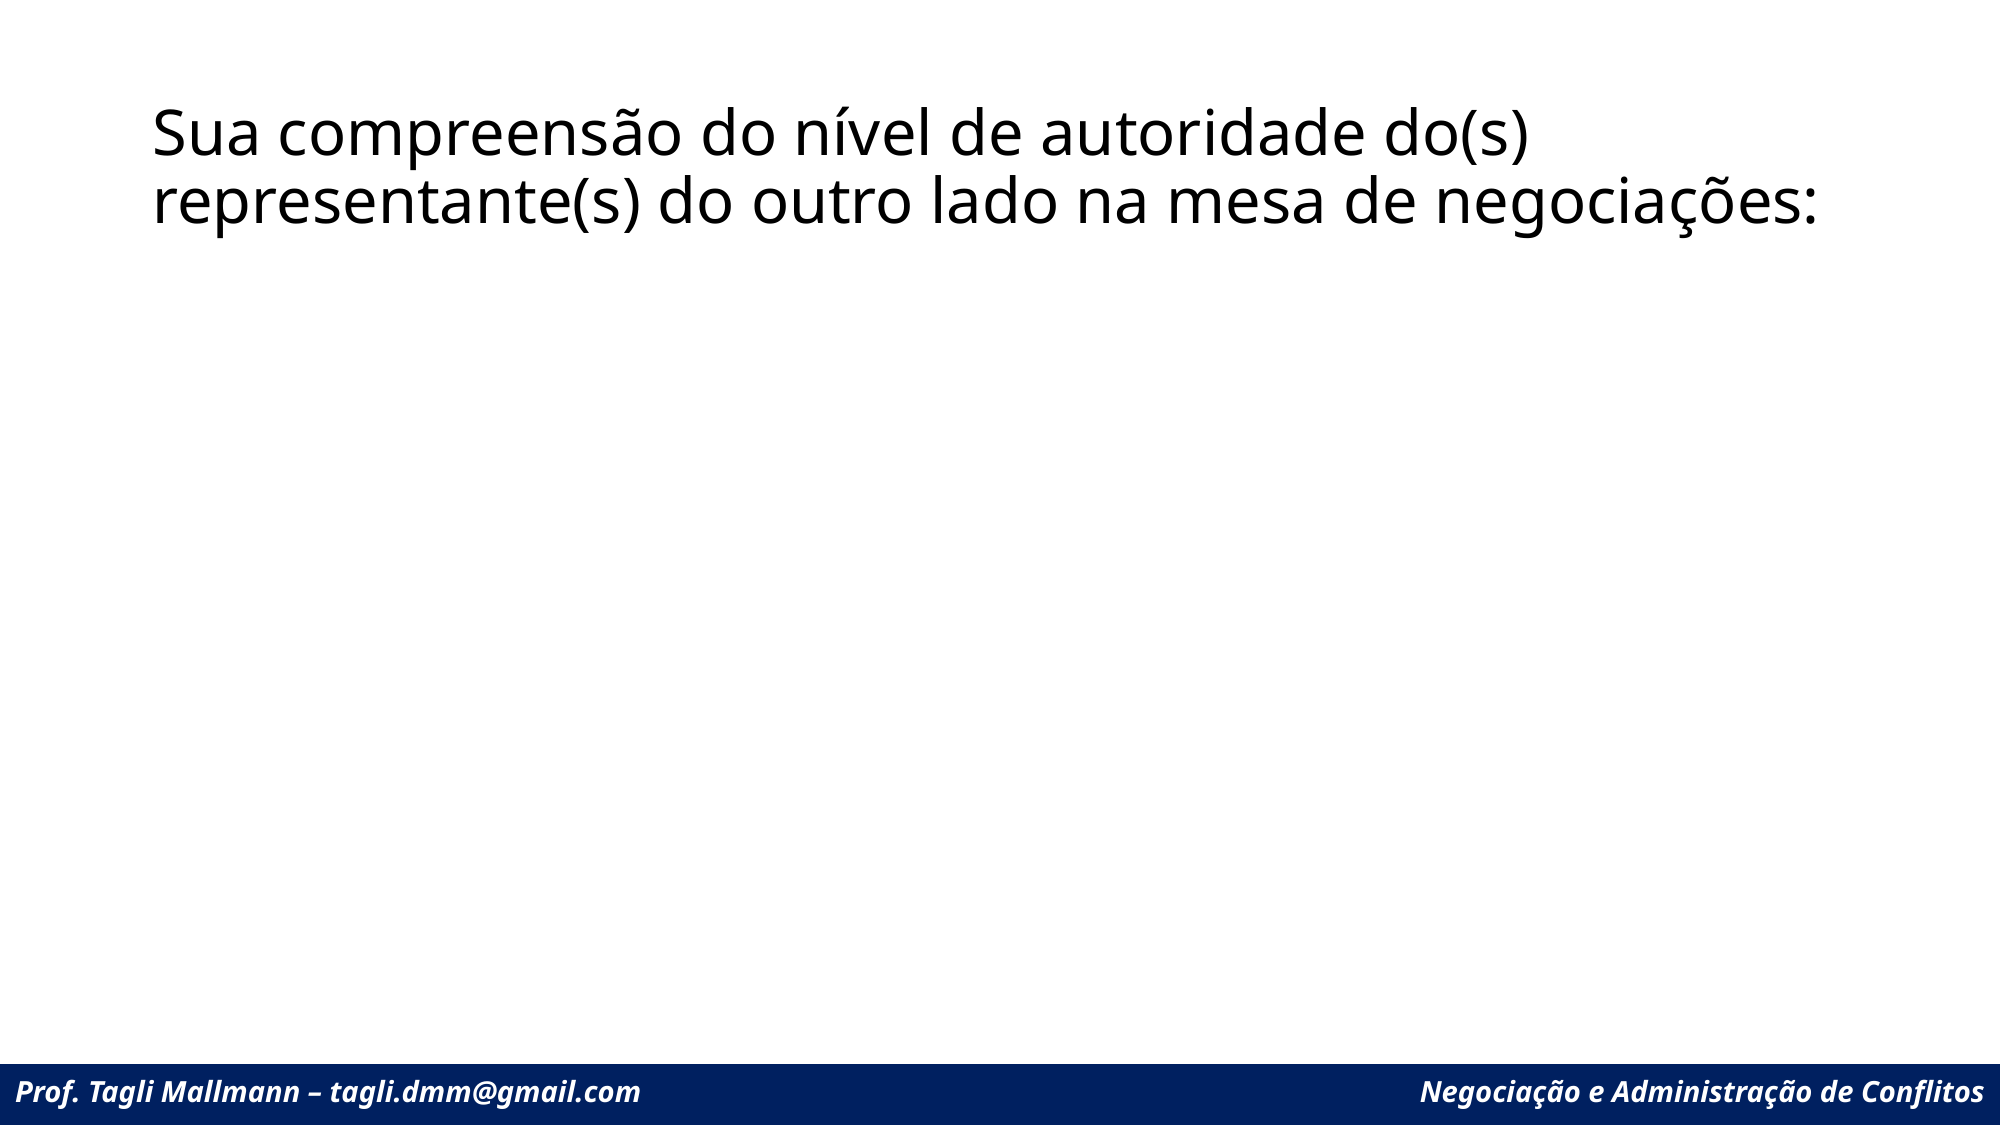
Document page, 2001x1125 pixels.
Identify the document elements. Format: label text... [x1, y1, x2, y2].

title Sua compreensão do nível de autoridade do(s) representante(s) do outro lado na mesa de negociações: [137, 59, 1863, 278]
